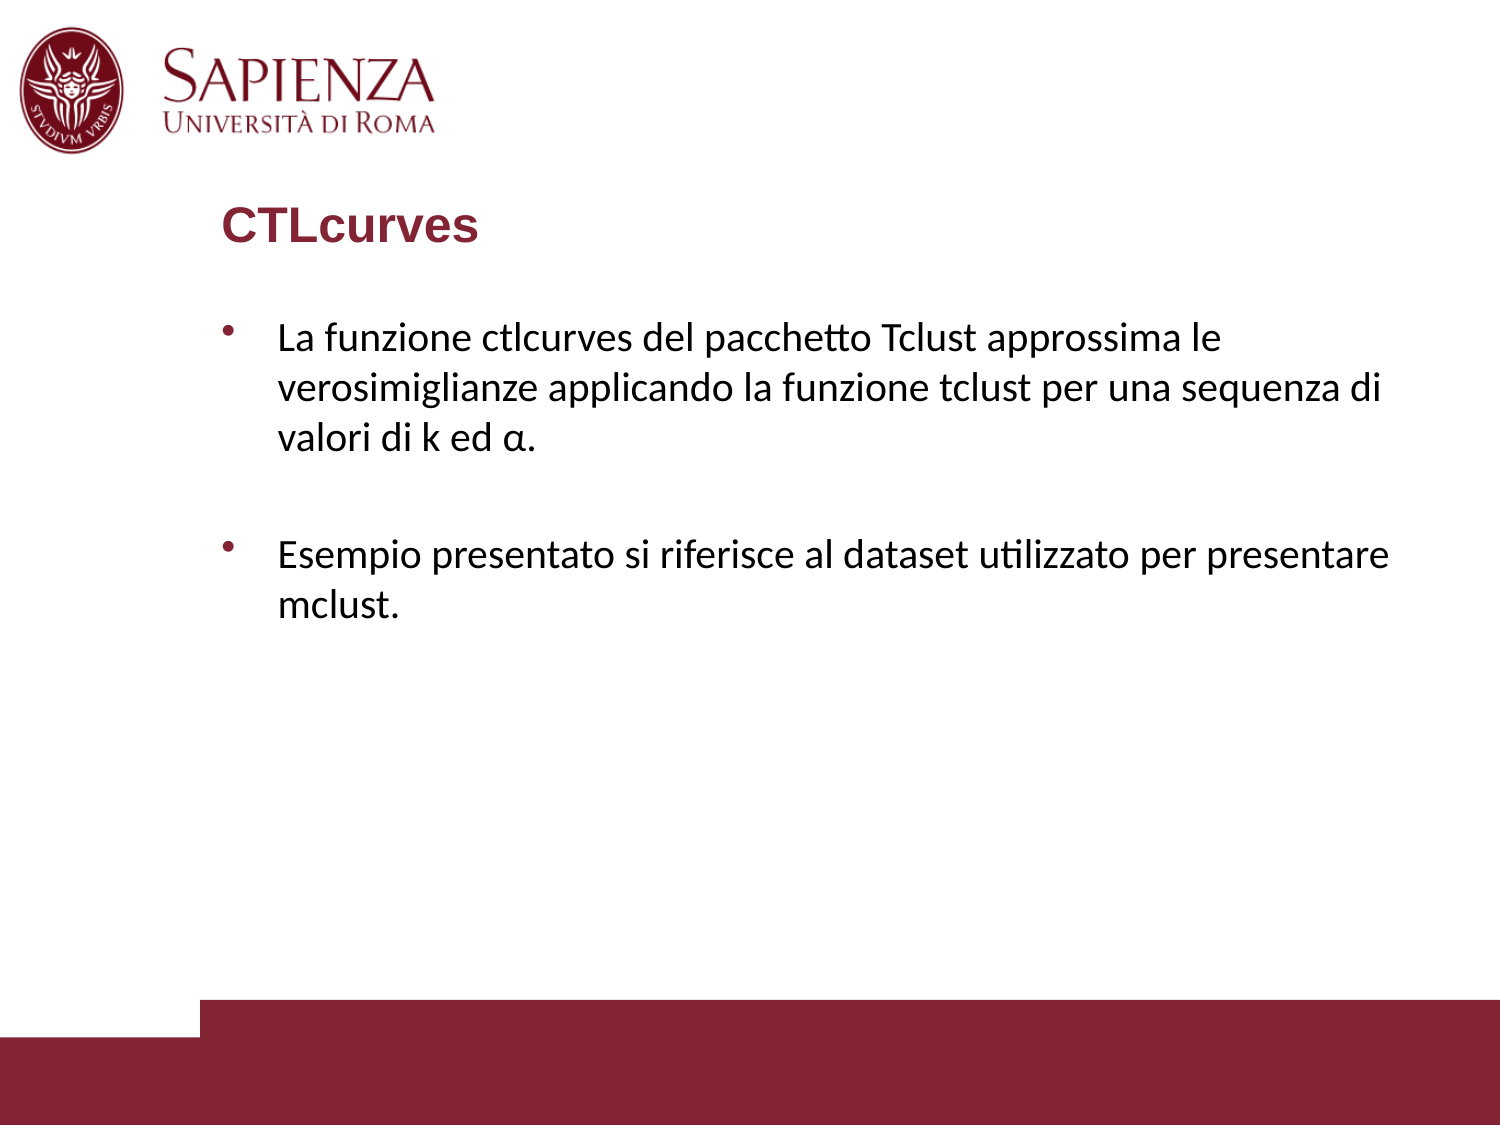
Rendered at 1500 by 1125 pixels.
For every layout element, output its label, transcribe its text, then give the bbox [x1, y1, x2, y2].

title CTLcurves [206, 184, 1424, 268]
list La funzione ctlcurves del pacchetto Tclust approssima le verosimiglianze applicando la funzione tclust per una sequenza di valori di k ed α. Esempio presentato si riferisce al dataset utilizzato per presentare mclust. [206, 302, 1424, 705]
